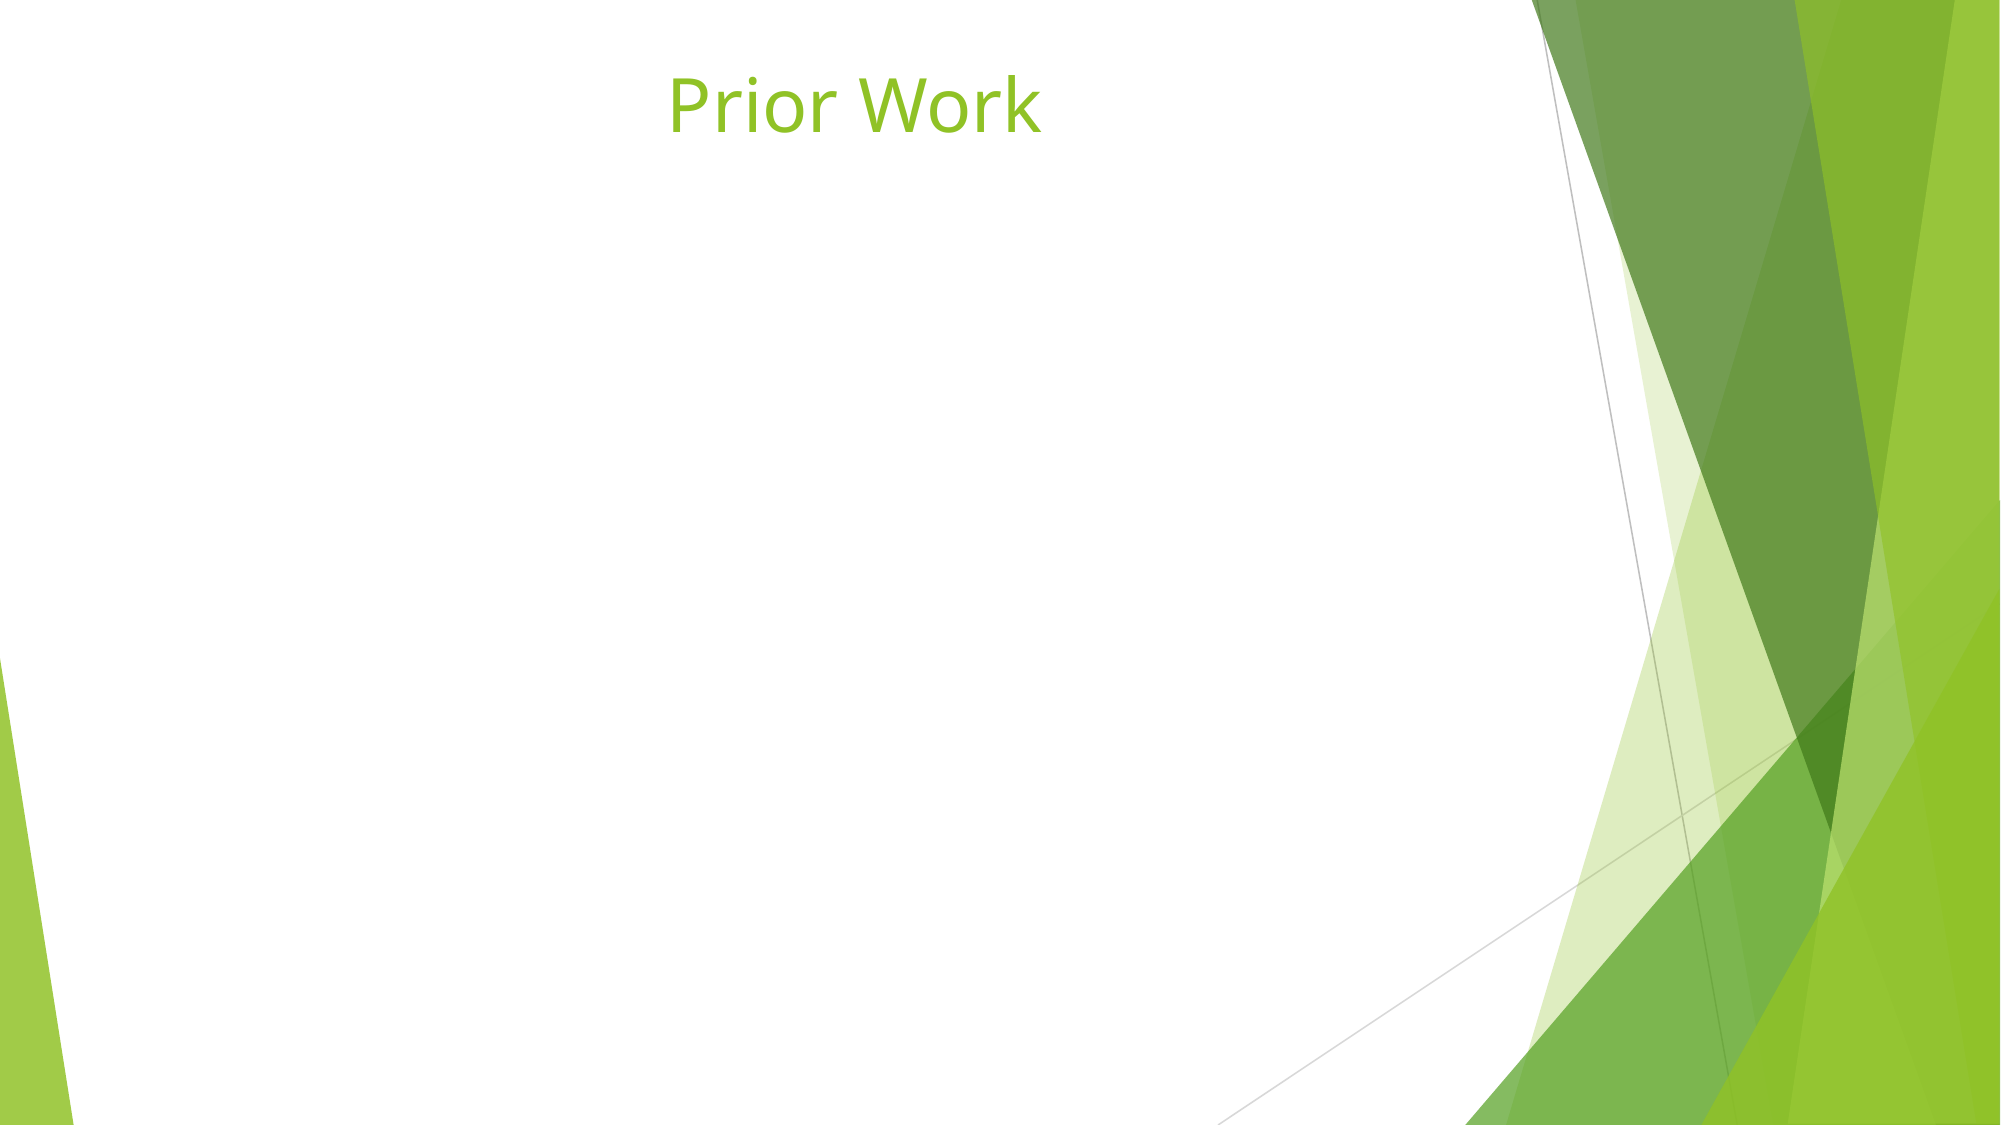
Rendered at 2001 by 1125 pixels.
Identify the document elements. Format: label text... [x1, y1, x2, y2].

title Prior Work [149, 50, 1561, 167]
